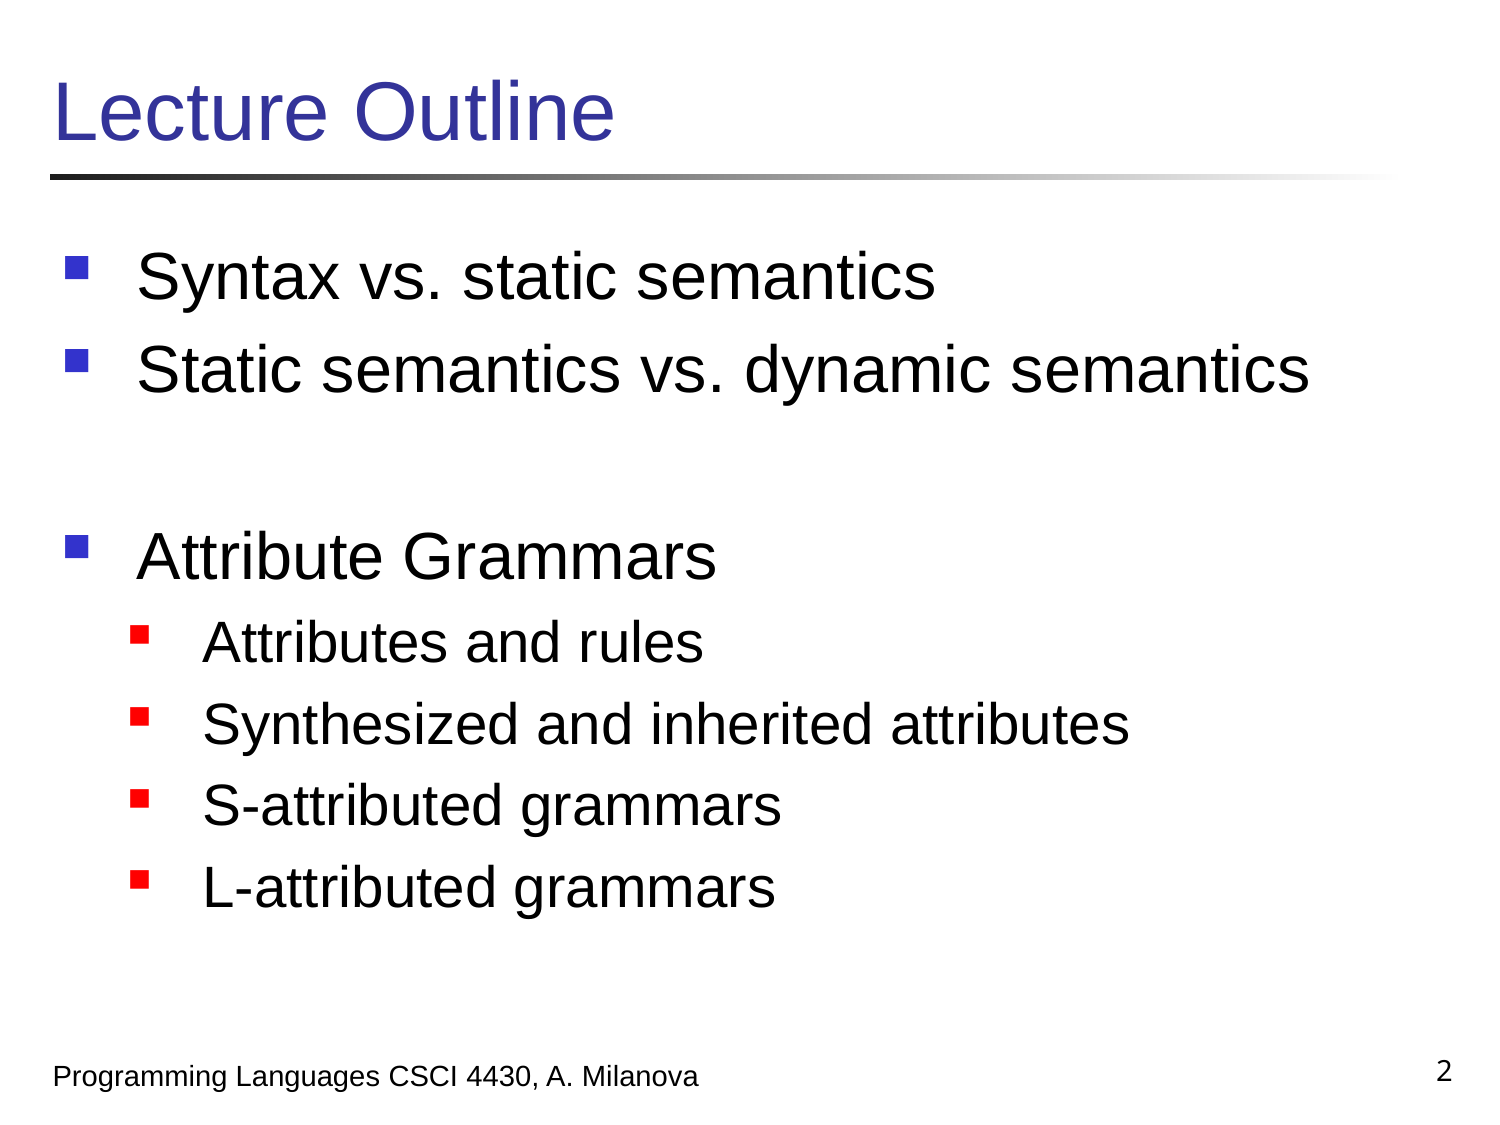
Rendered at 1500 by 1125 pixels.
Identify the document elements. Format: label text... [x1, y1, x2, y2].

title Lecture Outline [37, 0, 1466, 165]
slide_number 2 [1154, 1023, 1468, 1100]
footer Programming Languages CSCI 4430, A. Milanova [37, 1024, 813, 1101]
list Syntax vs. static semantics Static semantics vs. dynamic semantics Attribute Grammars Attributes and rules Synthesized and inherited attributes S-attributed grammars L-attributed grammars [37, 224, 1469, 1013]
